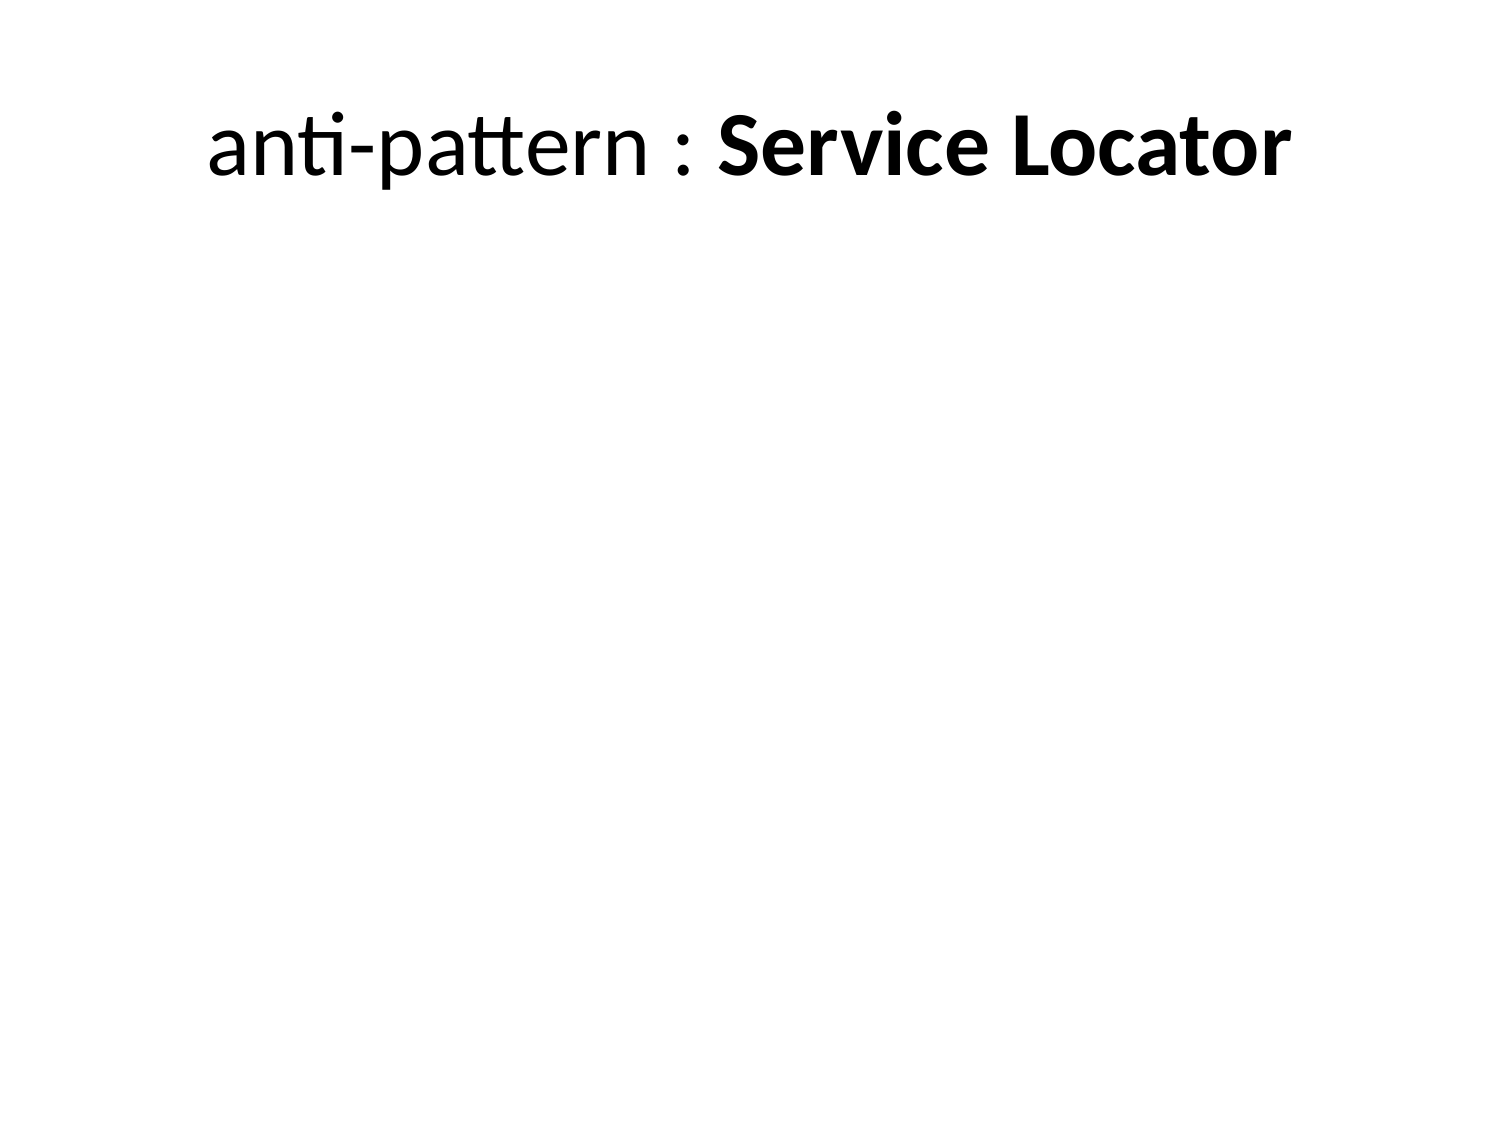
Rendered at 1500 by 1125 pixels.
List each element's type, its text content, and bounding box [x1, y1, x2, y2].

title anti-pattern : Service Locator [75, 45, 1425, 233]
